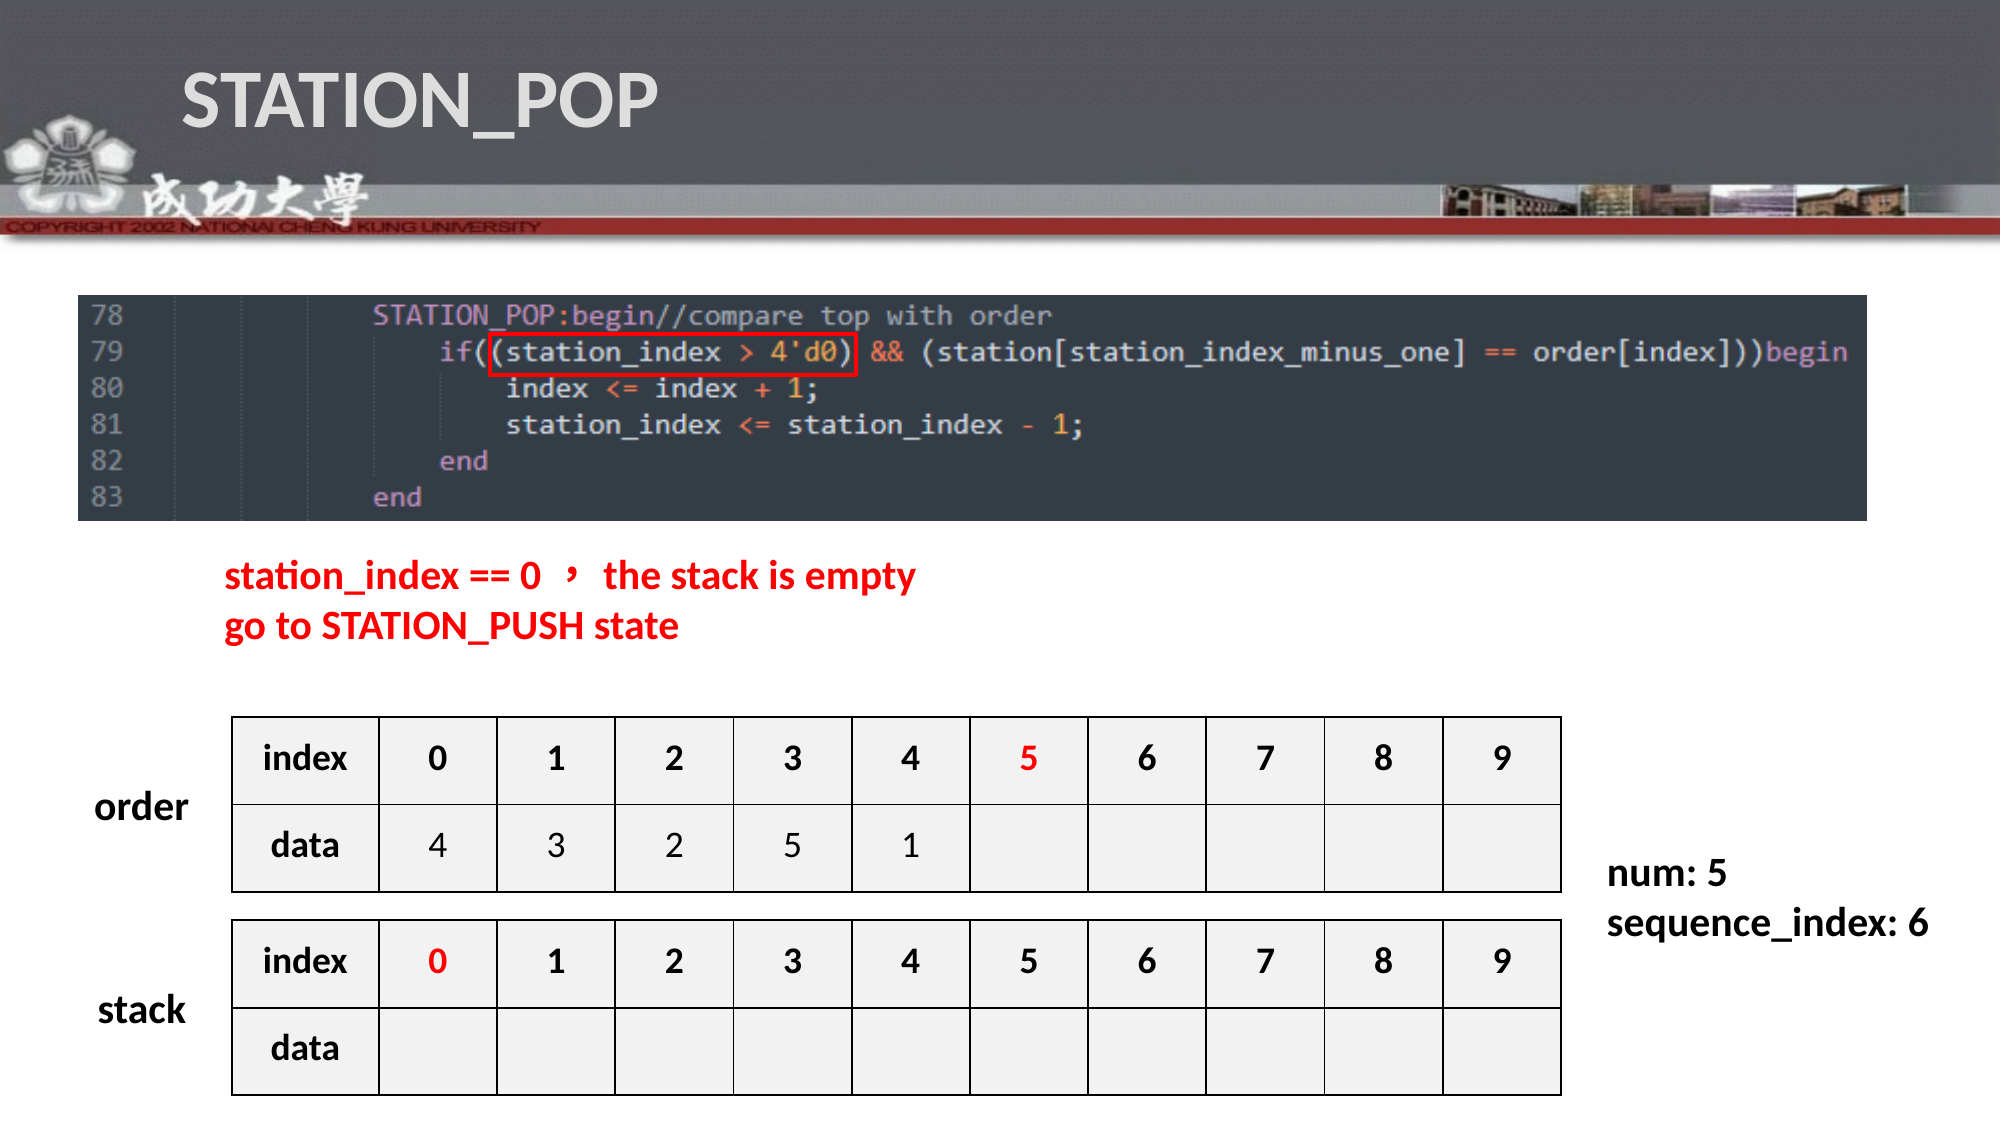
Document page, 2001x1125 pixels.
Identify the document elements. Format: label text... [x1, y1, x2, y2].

table_header 5 [971, 718, 1087, 804]
table_header 0 [380, 921, 496, 1007]
table_header 9 [1444, 718, 1560, 804]
table_header 2 [616, 718, 733, 804]
table_cell [616, 1009, 733, 1094]
table_cell 3 [498, 805, 614, 891]
table_header 1 [498, 921, 614, 1007]
table_cell 5 [734, 805, 851, 891]
table_header 2 [616, 921, 733, 1007]
table_cell [1444, 805, 1560, 891]
table_cell 2 [616, 805, 733, 891]
table_header 8 [1325, 718, 1442, 804]
table_cell [1089, 805, 1205, 891]
table_cell data [233, 805, 378, 891]
table_header 5 [971, 921, 1087, 1007]
text_box order [79, 771, 205, 837]
table_cell [971, 805, 1087, 891]
table_header 1 [498, 718, 614, 804]
table_header 3 [734, 718, 851, 804]
table_header index [233, 718, 378, 804]
table_header 6 [1089, 718, 1205, 804]
table_header 3 [734, 921, 851, 1007]
table_cell [971, 1009, 1087, 1094]
table_cell [498, 1009, 614, 1094]
table_header index [233, 921, 378, 1007]
table_header 8 [1325, 921, 1442, 1007]
text_box num: 5 sequence_index: 6 [1592, 837, 1945, 953]
table_cell 1 [853, 805, 969, 891]
text_box station_index == 0，the stack is empty go to STATION_PUSH state [209, 540, 932, 656]
table_cell [1207, 1009, 1324, 1094]
table_cell [853, 1009, 969, 1094]
table_header 4 [853, 718, 969, 804]
table_cell [1089, 1009, 1205, 1094]
table_cell [1325, 805, 1442, 891]
table_cell data [233, 1009, 378, 1094]
picture [0, 0, 2000, 250]
picture [78, 295, 1867, 522]
title STATION_POP [166, 0, 1967, 188]
table_header 0 [380, 718, 496, 804]
table_header 4 [853, 921, 969, 1007]
table_header 7 [1207, 921, 1324, 1007]
table_header 9 [1444, 921, 1560, 1007]
text_box stack [82, 974, 201, 1040]
table_cell [1444, 1009, 1560, 1094]
table_cell 4 [380, 805, 496, 891]
table_cell [380, 1009, 496, 1094]
table_cell [734, 1009, 851, 1094]
table_cell [1325, 1009, 1442, 1094]
table_header 6 [1089, 921, 1205, 1007]
table_cell [1207, 805, 1324, 891]
table_header 7 [1207, 718, 1324, 804]
